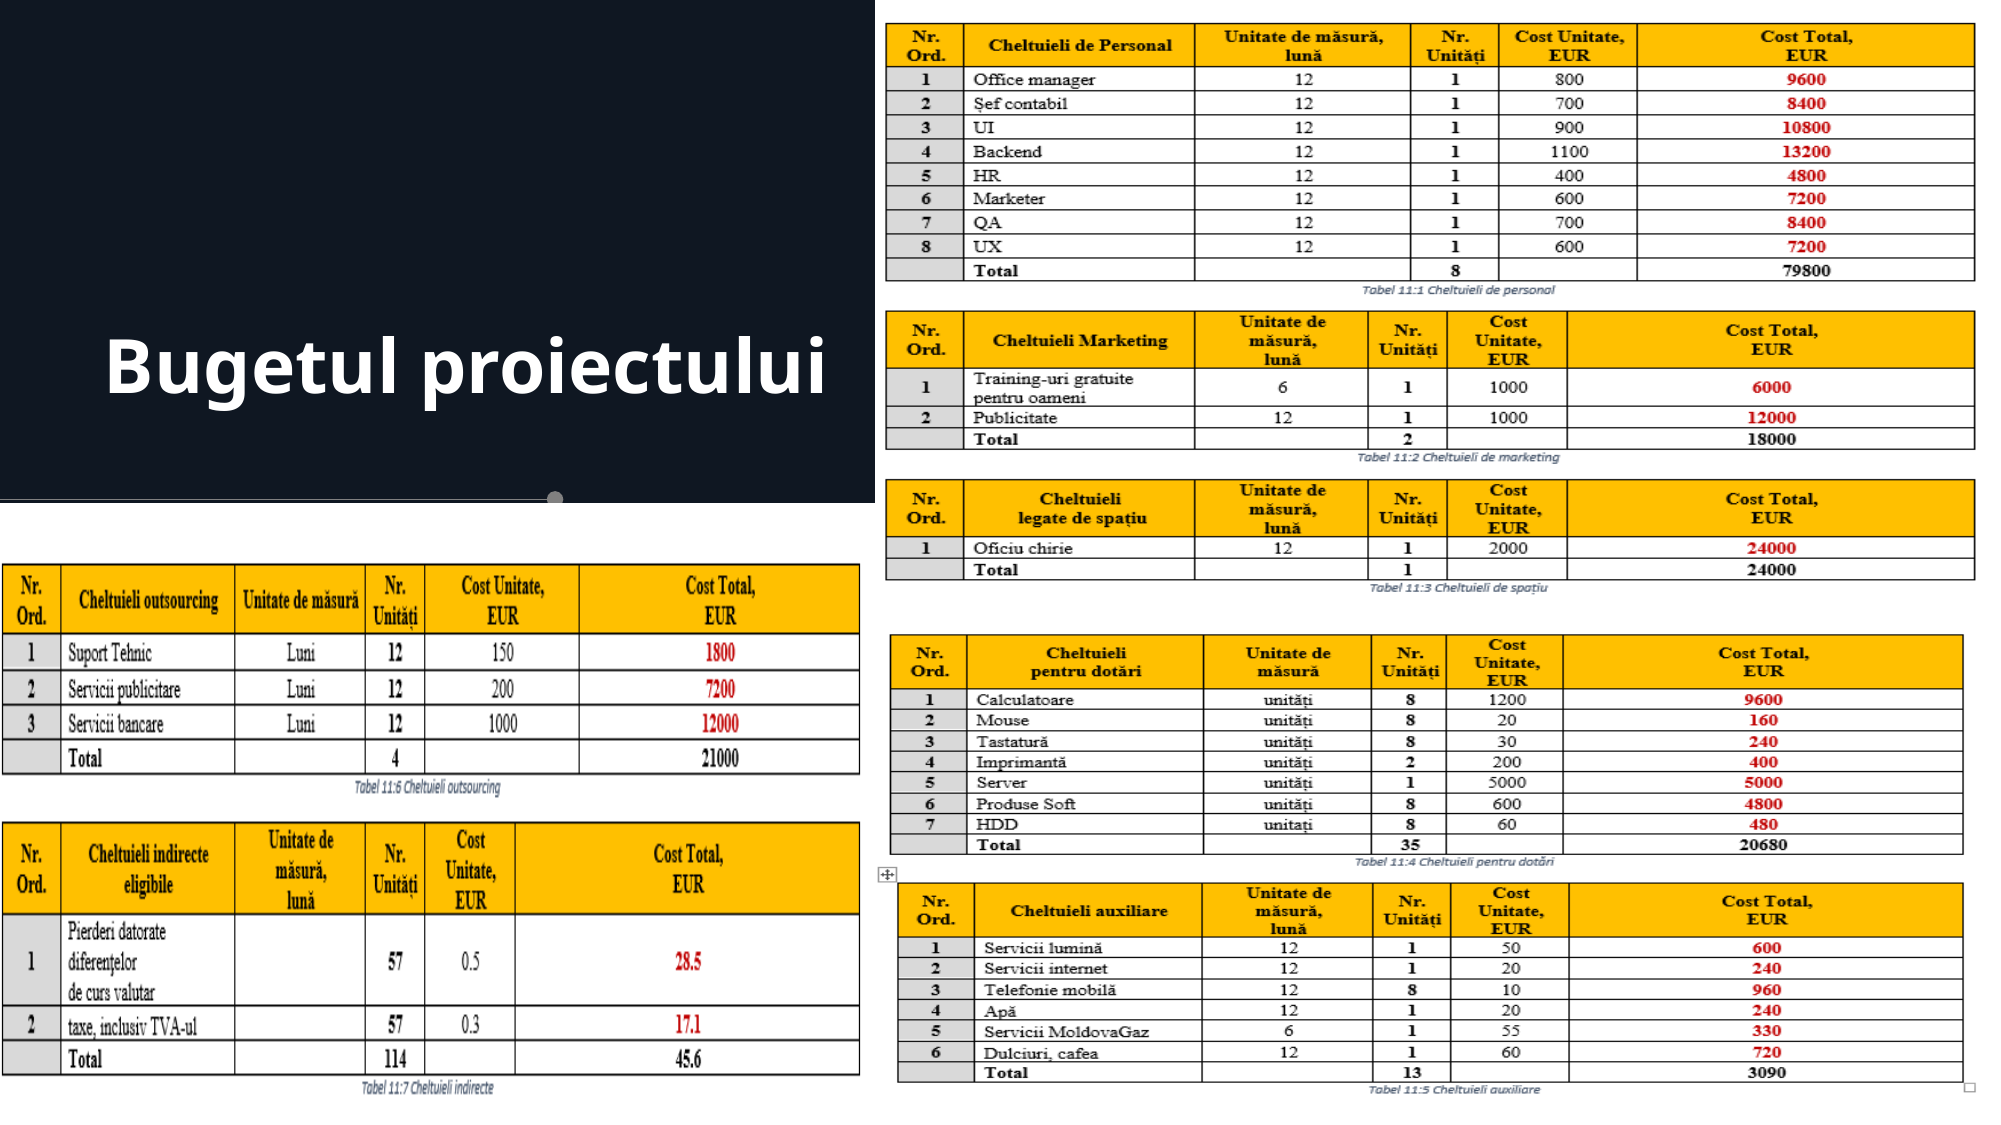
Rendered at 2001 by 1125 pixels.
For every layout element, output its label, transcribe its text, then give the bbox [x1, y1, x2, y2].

picture [0, 0, 2000, 1125]
title Bugetul proiectului [103, 278, 874, 411]
